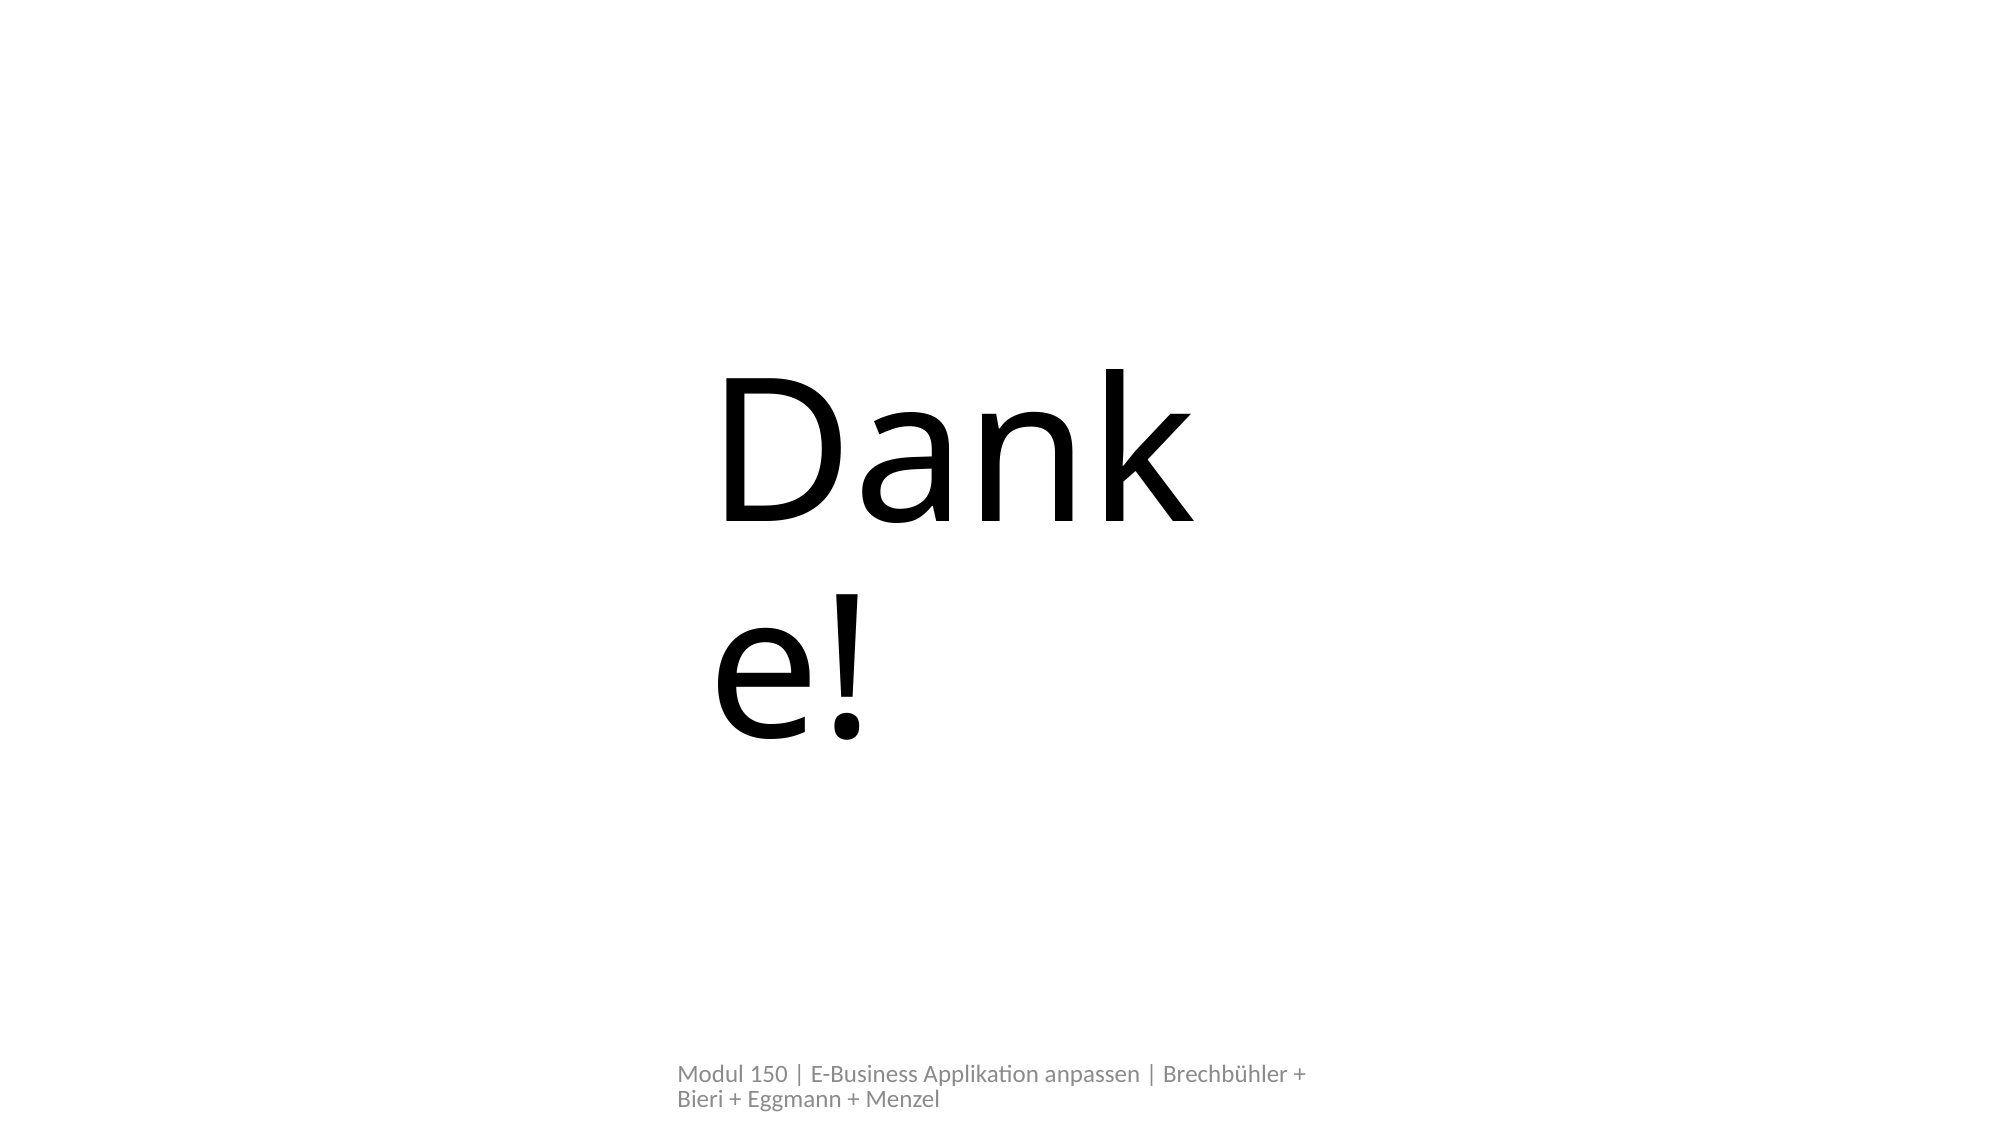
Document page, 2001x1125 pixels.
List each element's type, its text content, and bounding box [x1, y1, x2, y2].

footer Modul 150 | E-Business Applikation anpassen | Brechbühler + Bieri + Eggmann + Menzel [662, 1042, 1338, 1103]
title Danke! [692, 340, 1322, 789]
